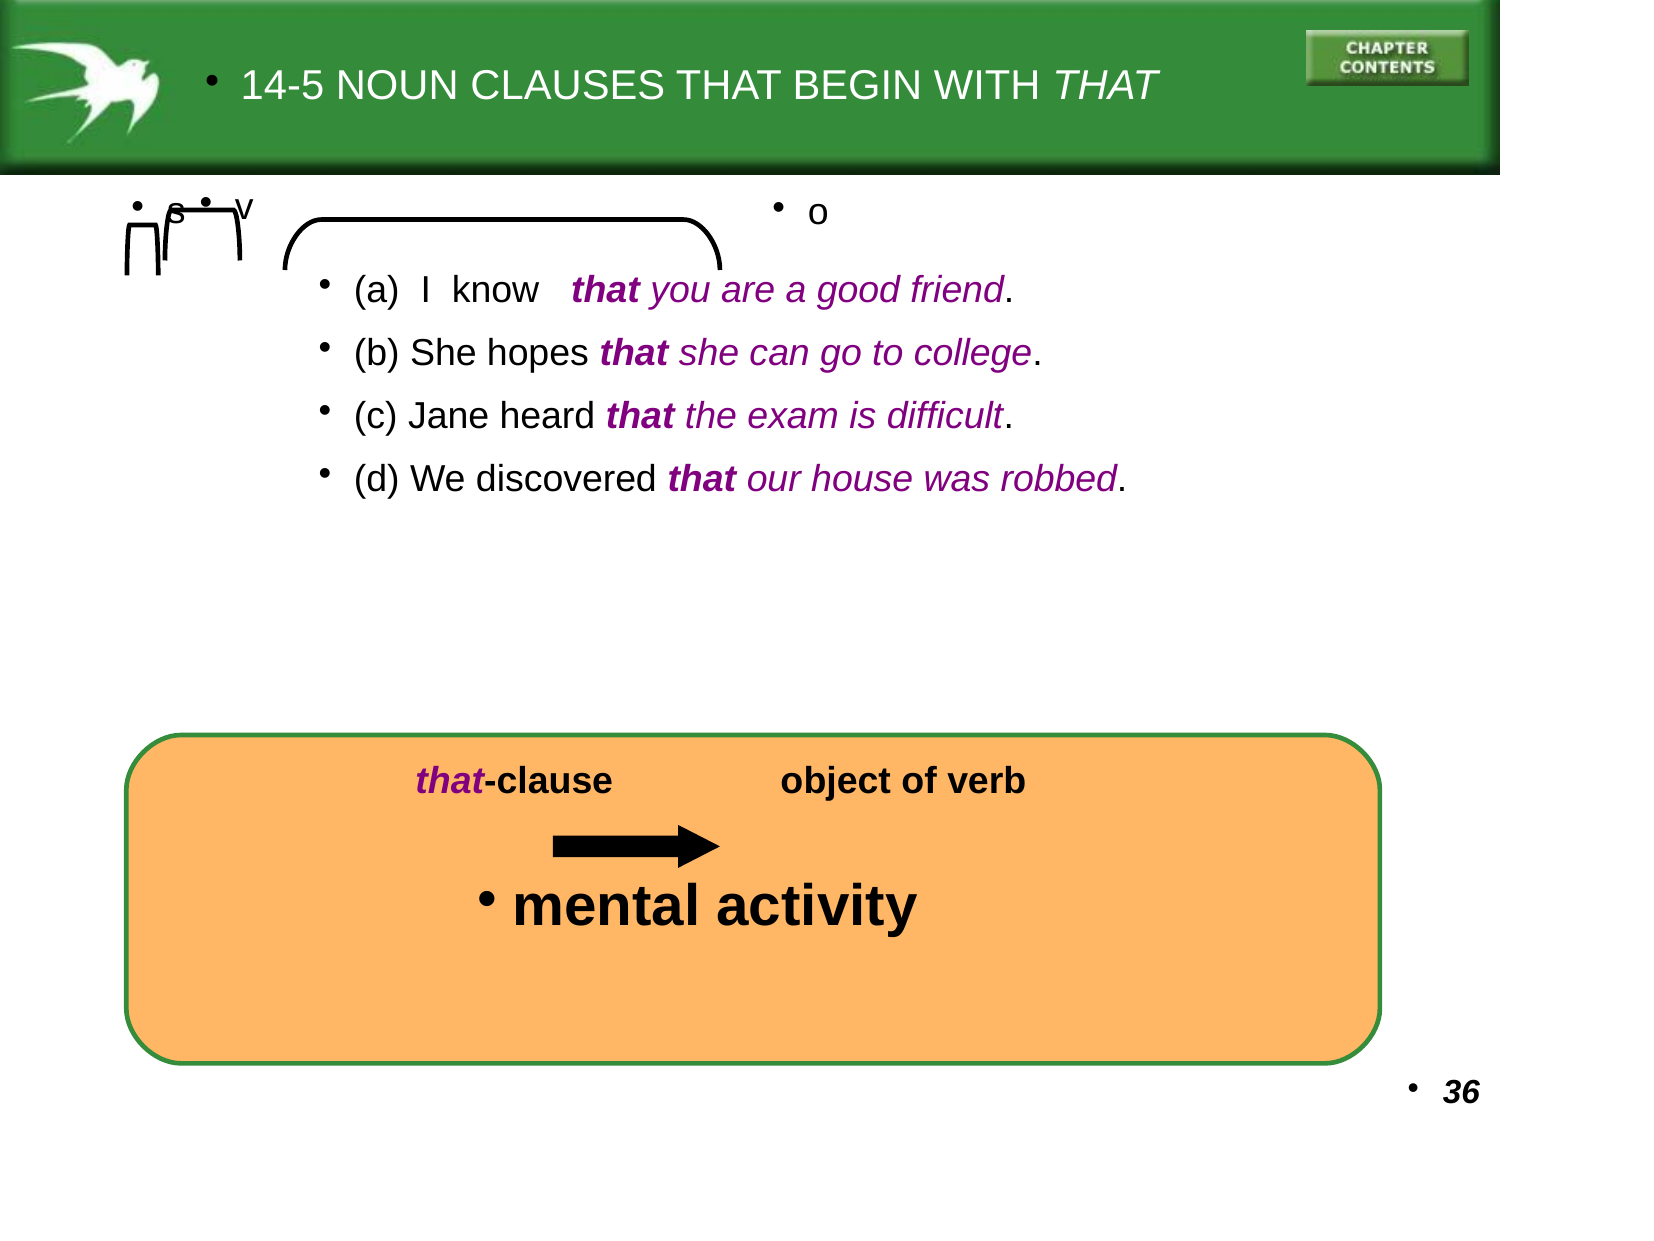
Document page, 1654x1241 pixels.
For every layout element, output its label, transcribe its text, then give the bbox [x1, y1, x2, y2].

text_box [164, 210, 240, 261]
text_box [126, 225, 159, 276]
text_box [552, 824, 720, 859]
text_box [126, 735, 1380, 1064]
text_box s [116, 178, 184, 239]
picture [0, 0, 1500, 175]
text_box mental activity [462, 859, 934, 945]
text_box that-clause object of verb [400, 748, 1043, 810]
text_box o [757, 179, 844, 240]
text_box [284, 219, 720, 271]
text_box v [184, 174, 269, 235]
text_box 14-5 NOUN CLAUSES THAT BEGIN WITH THAT [190, 50, 1363, 116]
text_box (a) I know that you are a good friend. (b) She hopes that she can go to college. (c) Jane heard that the exam is difficult. (d) We discovered that our house was robbed. [303, 238, 1143, 552]
